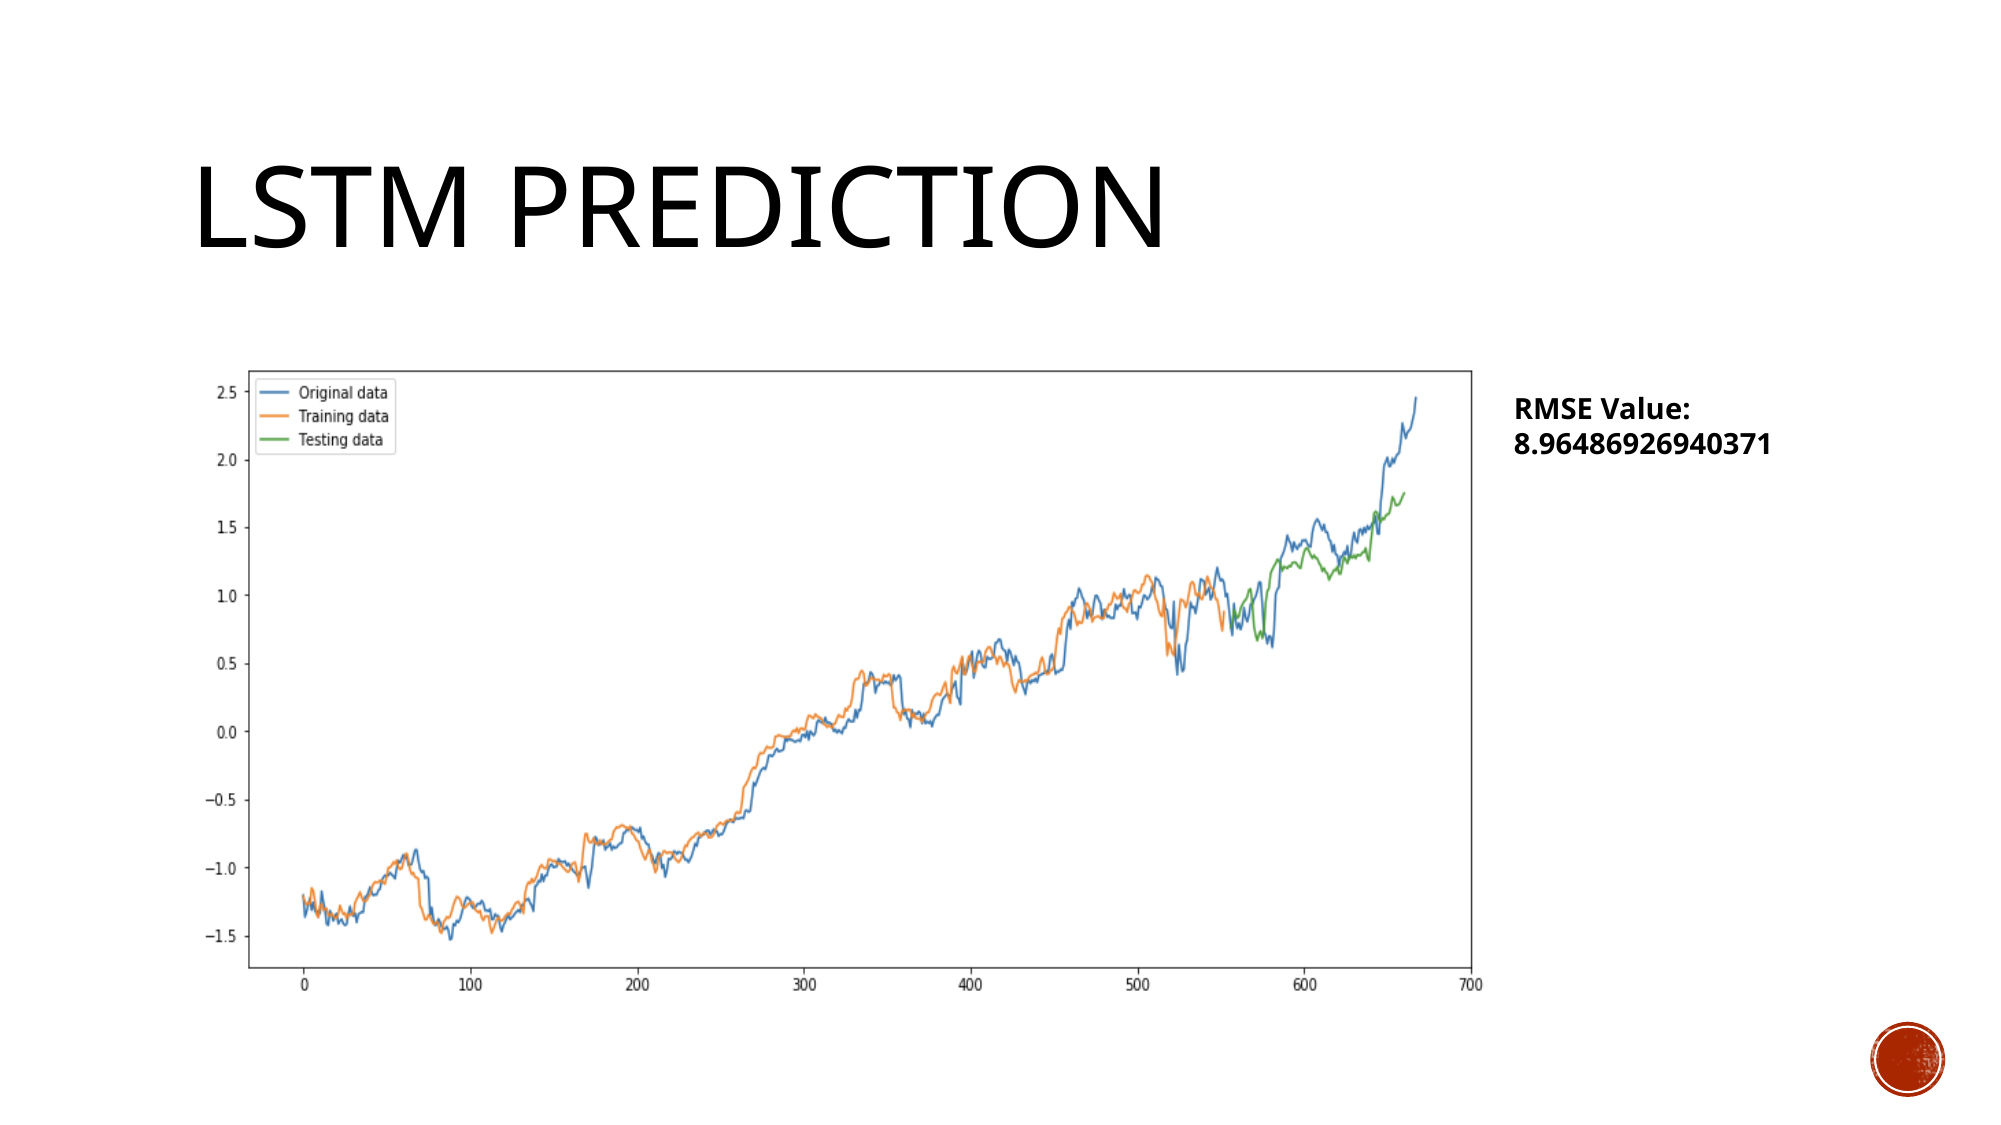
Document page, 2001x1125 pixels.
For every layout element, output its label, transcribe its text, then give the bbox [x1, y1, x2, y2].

text_box RMSE Value: 8.96486926940371 [1499, 375, 1794, 725]
picture [195, 355, 1494, 1005]
title LSTM PREDICTION [175, 79, 1826, 344]
picture [1870, 1021, 1946, 1097]
